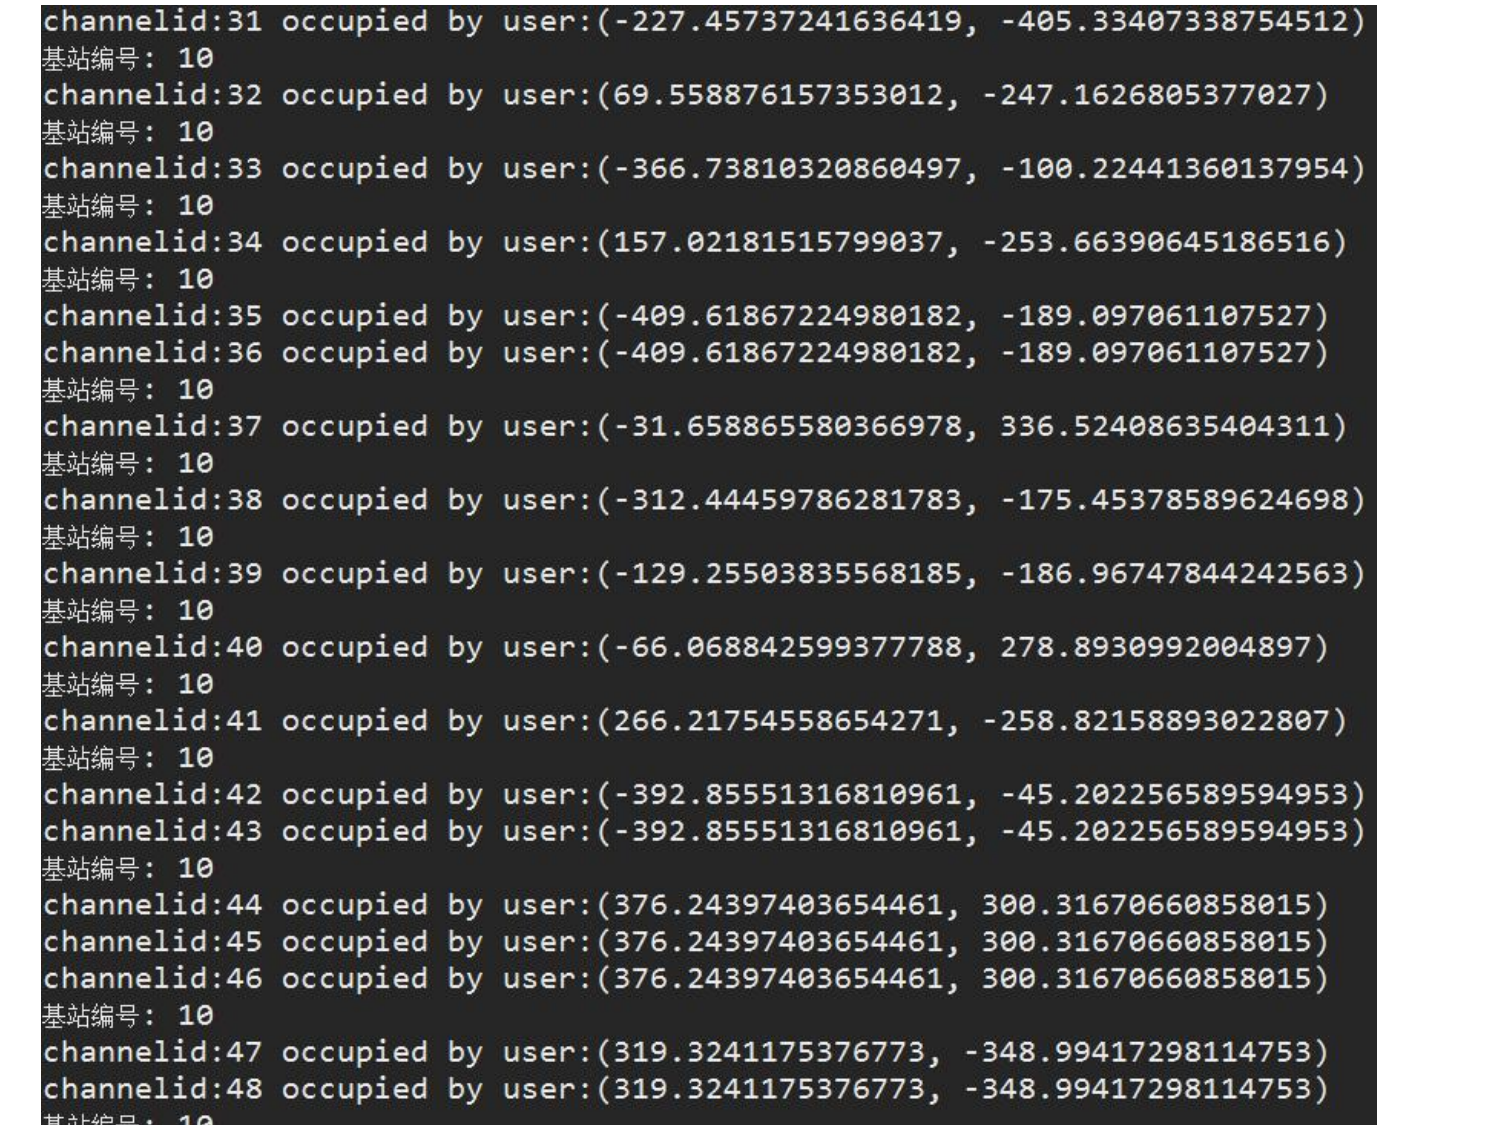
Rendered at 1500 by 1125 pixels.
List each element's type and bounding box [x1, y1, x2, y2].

picture [41, 5, 1377, 1125]
